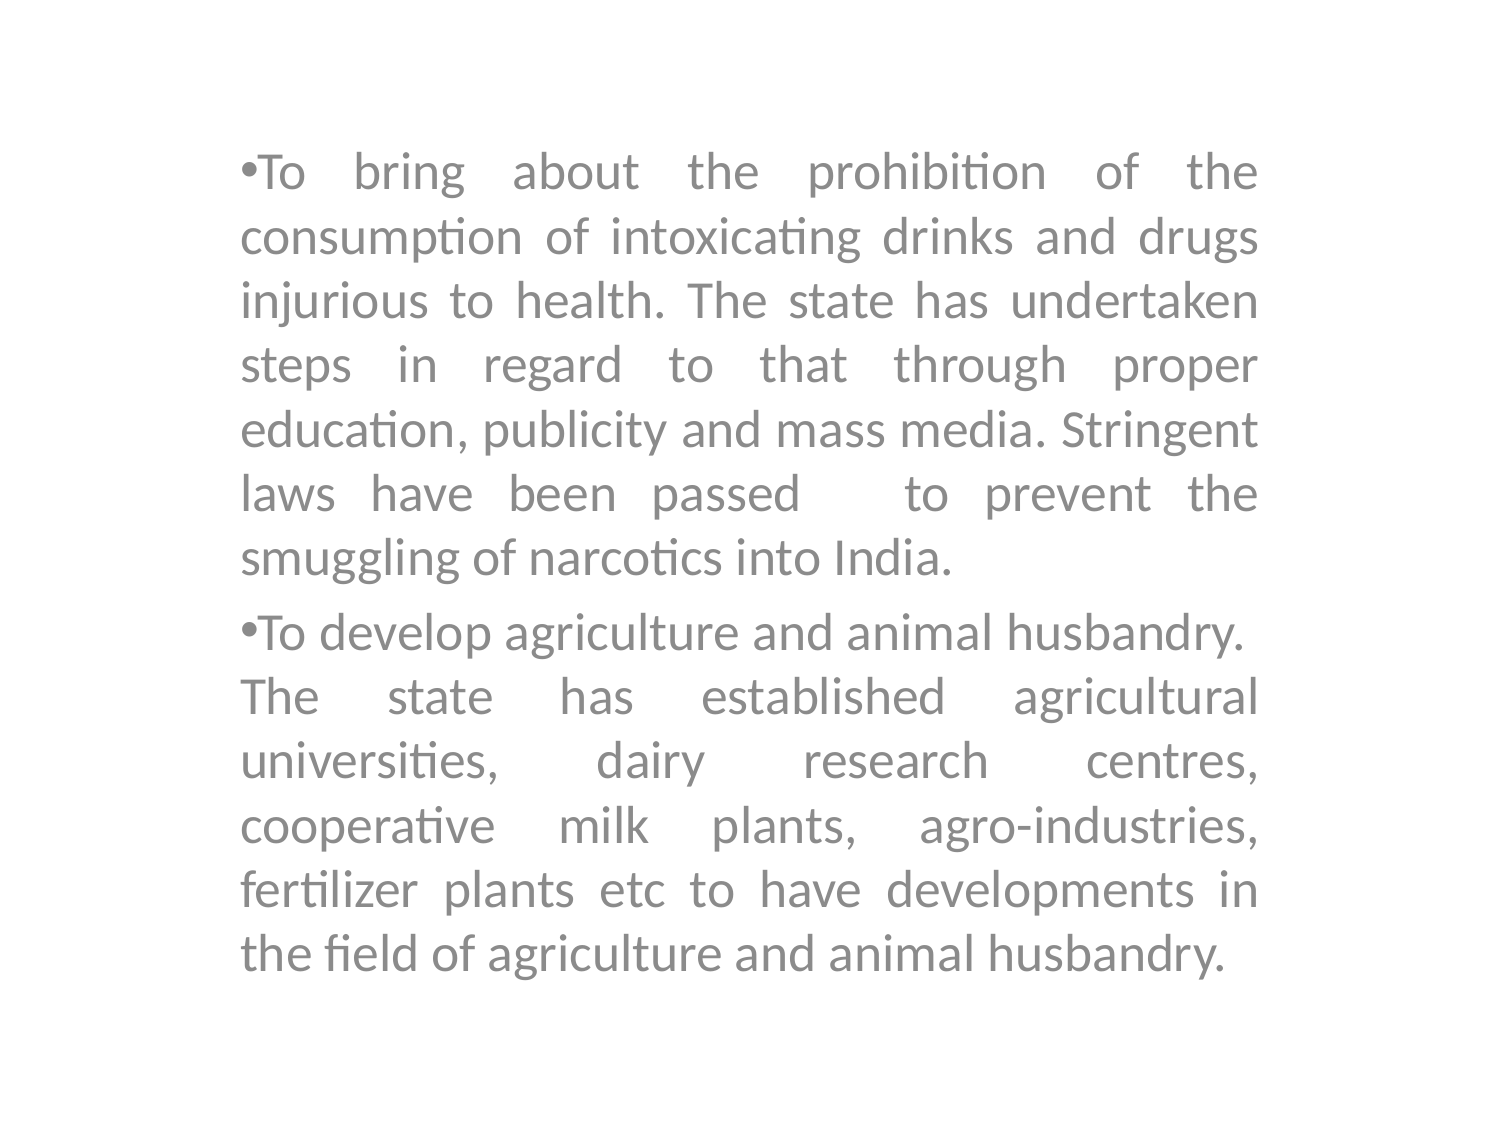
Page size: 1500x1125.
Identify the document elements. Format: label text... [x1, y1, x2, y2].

subtitle To bring about the prohibition of the consumption of intoxicating drinks and drugs injurious to health. The state has undertaken steps in regard to that through proper education, publicity and mass media. Stringent laws have been passed to prevent the smuggling of narcotics into India. To develop agriculture and animal husbandry. The state has established agricultural universities, dairy research centres, cooperative milk plants, agro-industries, fertilizer plants etc to have developments in the field of agriculture and animal husbandry. [225, 128, 1275, 1008]
